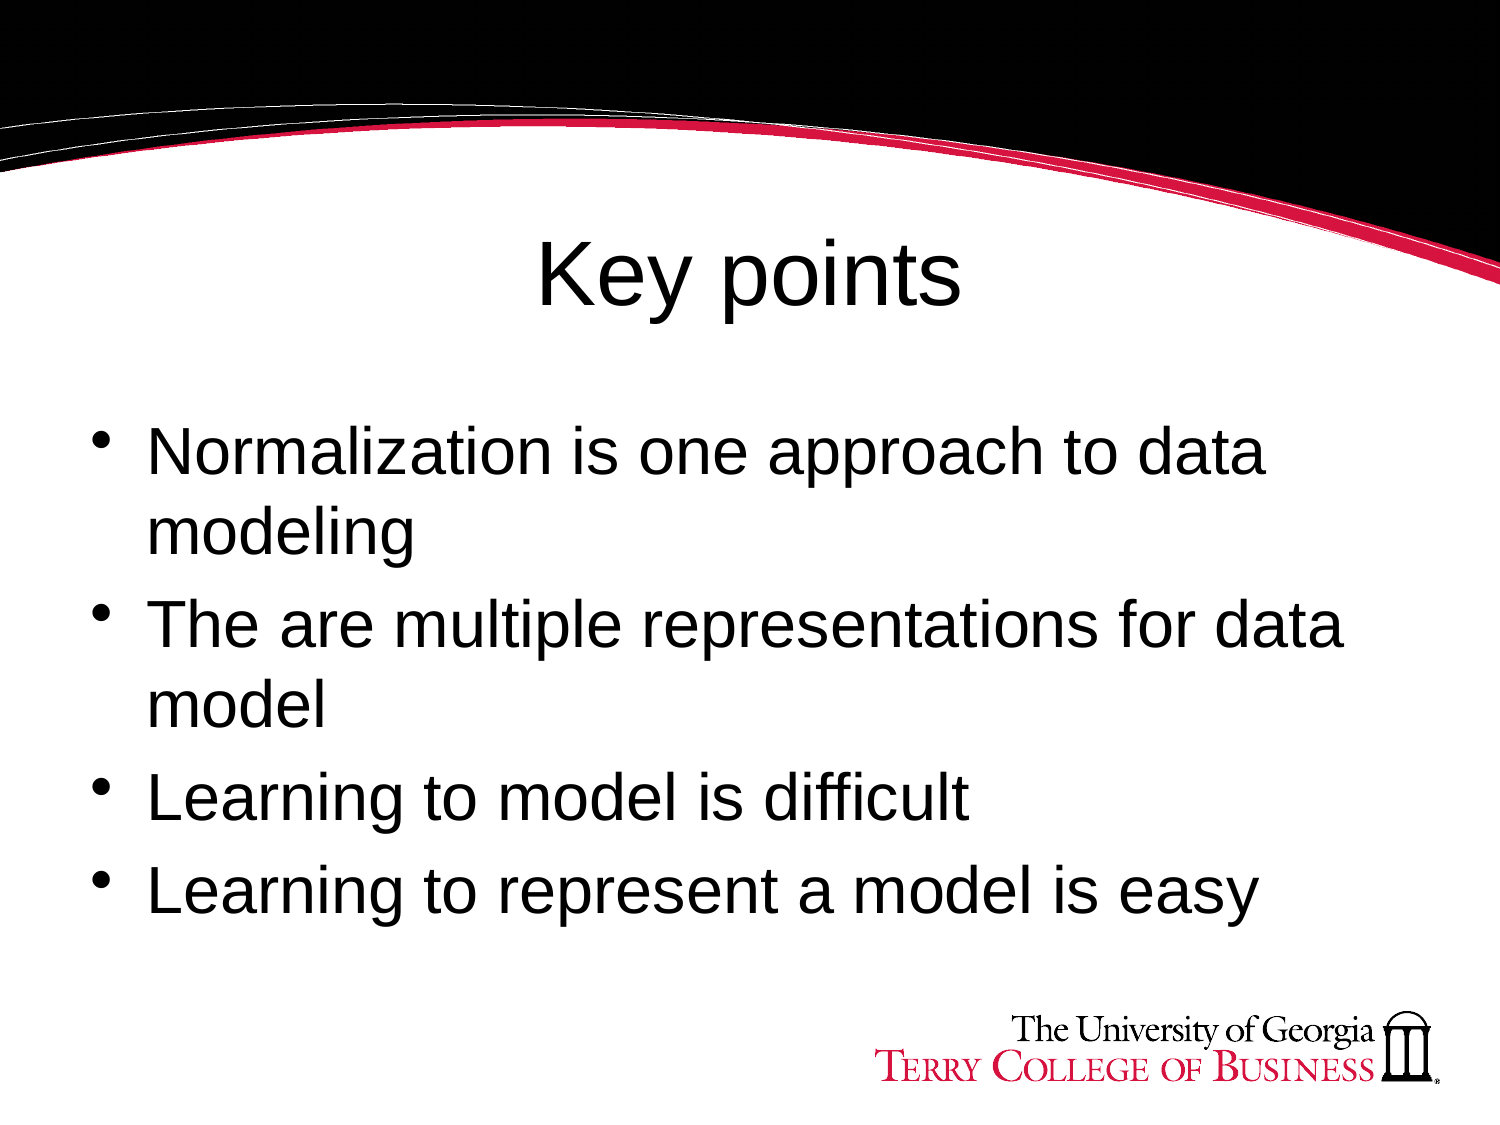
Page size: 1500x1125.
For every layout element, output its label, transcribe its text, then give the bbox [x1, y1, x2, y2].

list Normalization is one approach to data modeling The are multiple representations for data model Learning to model is difficult Learning to represent a model is easy [75, 399, 1425, 1005]
picture [875, 1011, 1440, 1084]
picture [0, 0, 1500, 286]
title Key points [75, 174, 1425, 363]
